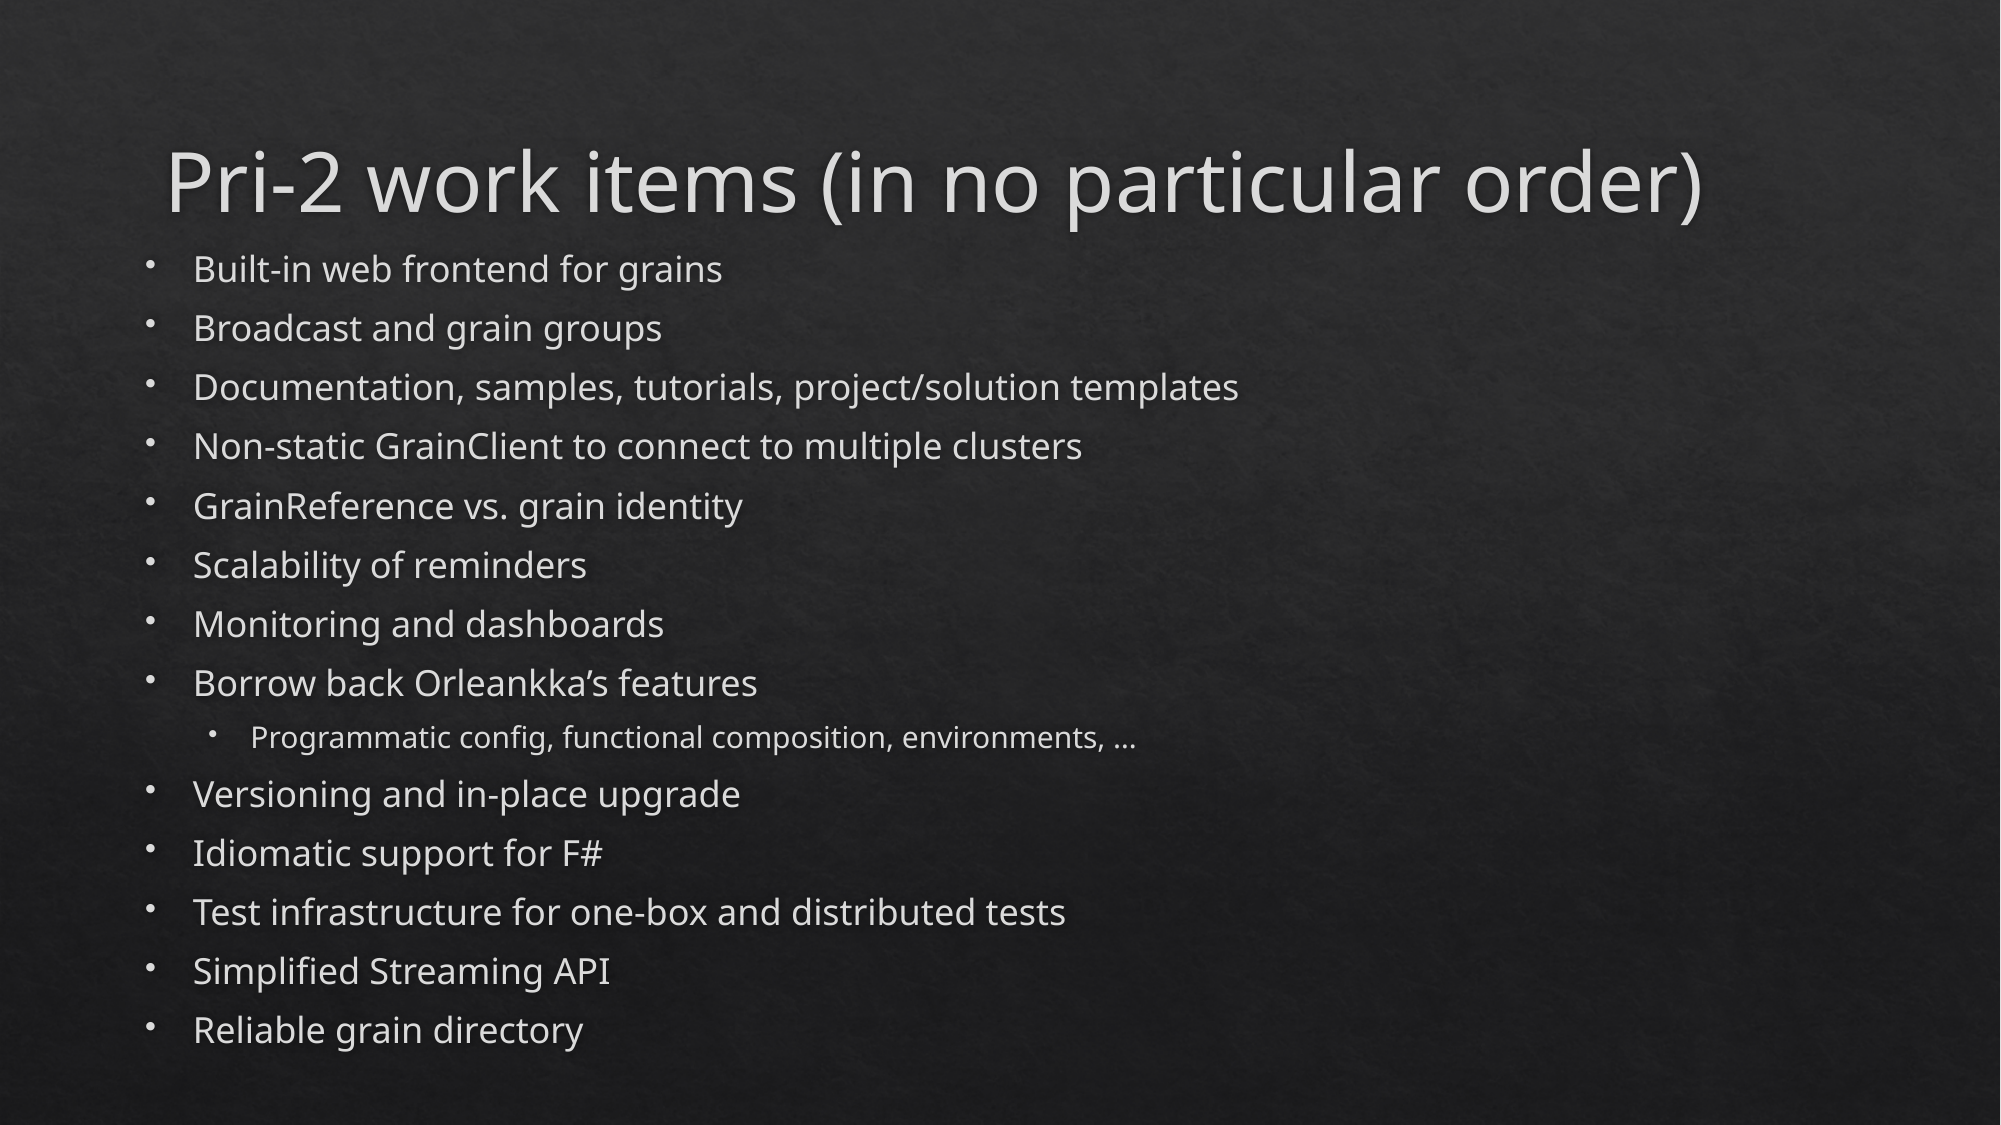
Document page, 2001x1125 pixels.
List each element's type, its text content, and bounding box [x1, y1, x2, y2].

title Pri-2 work items (in no particular order) [149, 99, 1849, 234]
list Built-in web frontend for grains Broadcast and grain groups Documentation, samples, tutorials, project/solution templates Non-static GrainClient to connect to multiple clusters GrainReference vs. grain identity Scalability of reminders Monitoring and dashboards Borrow back Orleankka’s features Programmatic config, functional composition, environments, … Versioning and in-place upgrade Idiomatic support for F# Test infrastructure for one-box and distributed tests Simplified Streaming API Reliable grain directory [125, 238, 1863, 1066]
